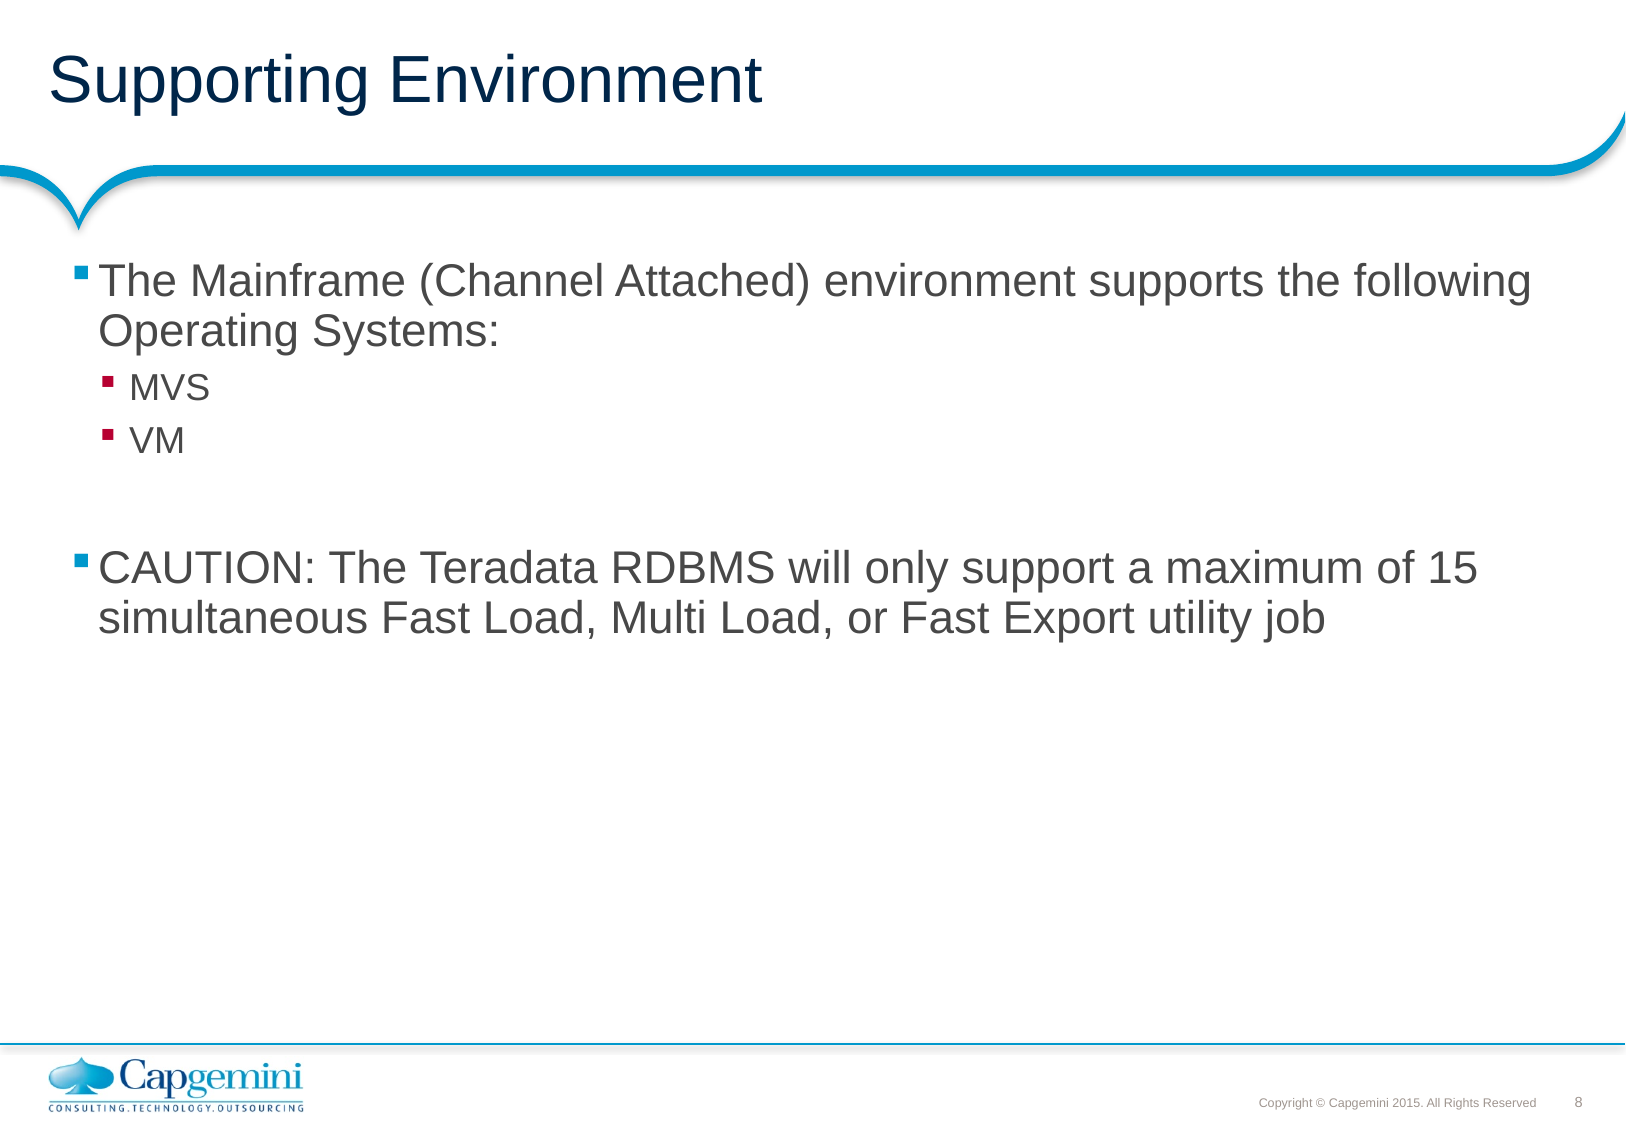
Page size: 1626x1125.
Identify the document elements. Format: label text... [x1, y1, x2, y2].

list The Mainframe (Channel Attached) environment supports the following Operating Systems: MVS VM CAUTION: The Teradata RDBMS will only support a maximum of 15 simultaneous Fast Load, Multi Load, or Fast Export utility job [53, 245, 1625, 1007]
picture [48, 1056, 304, 1113]
title Supporting Environment [0, 0, 1625, 165]
